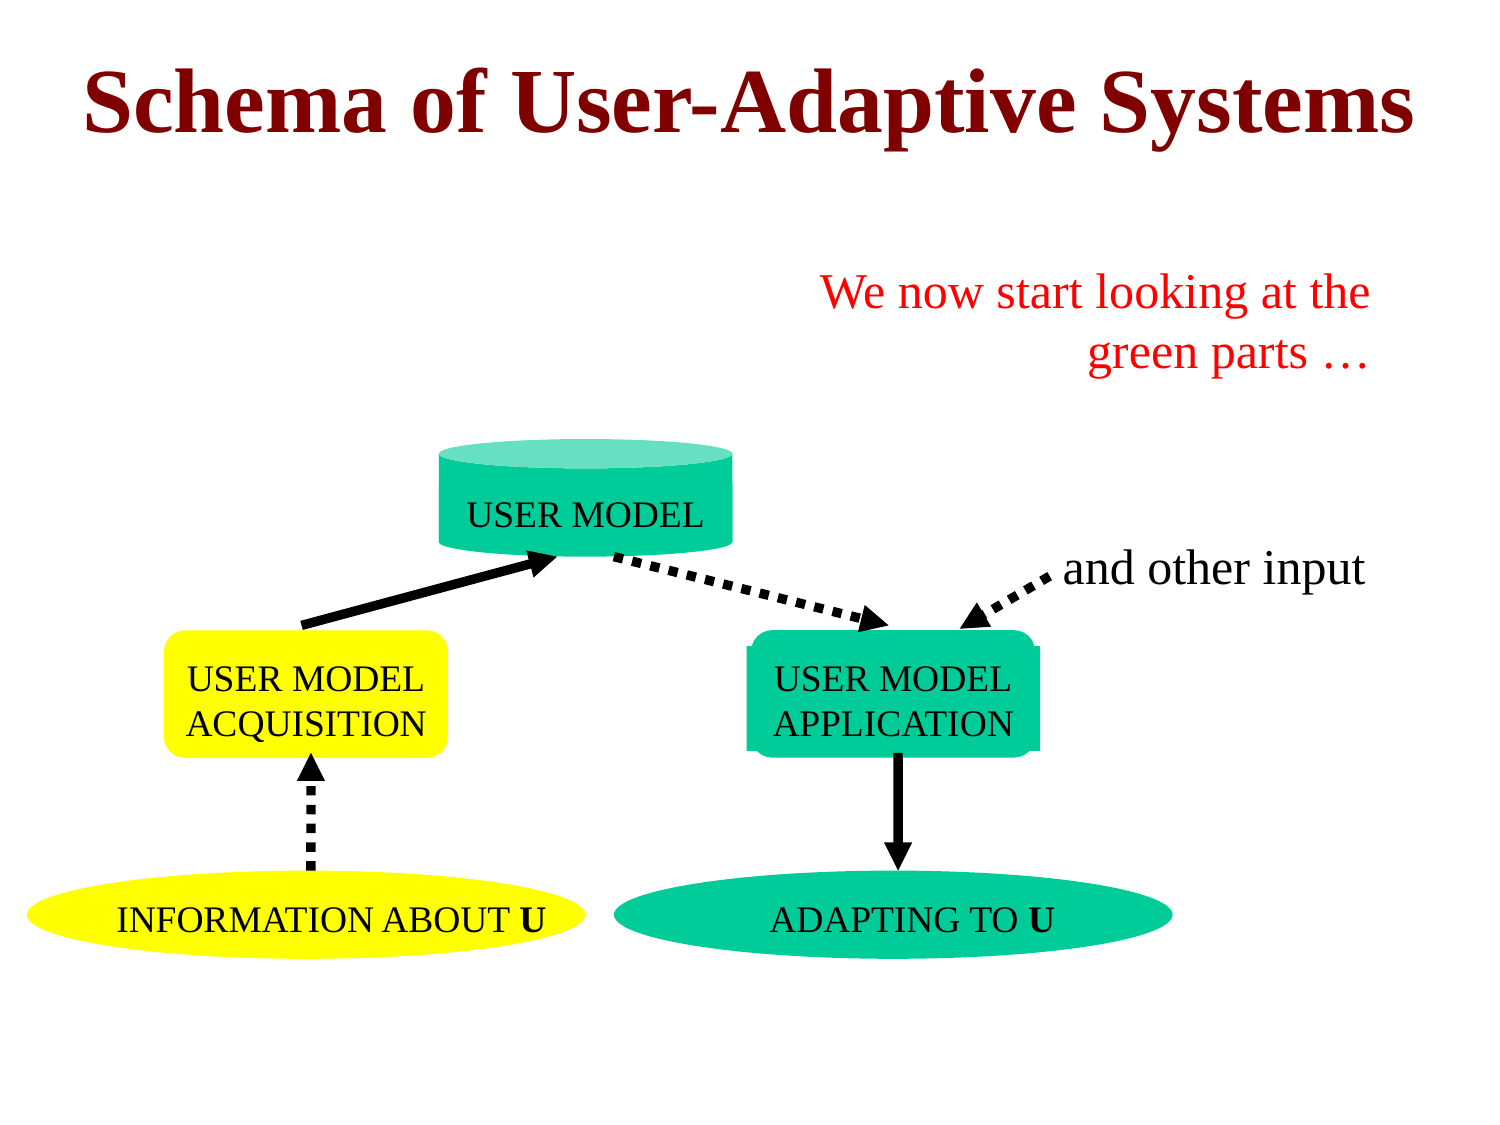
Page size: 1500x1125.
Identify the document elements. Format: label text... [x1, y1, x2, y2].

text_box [26, 438, 1383, 960]
text_box We now start looking at the green parts … [804, 250, 1386, 386]
title Schema of User-Adaptive Systems [29, 2, 1471, 191]
